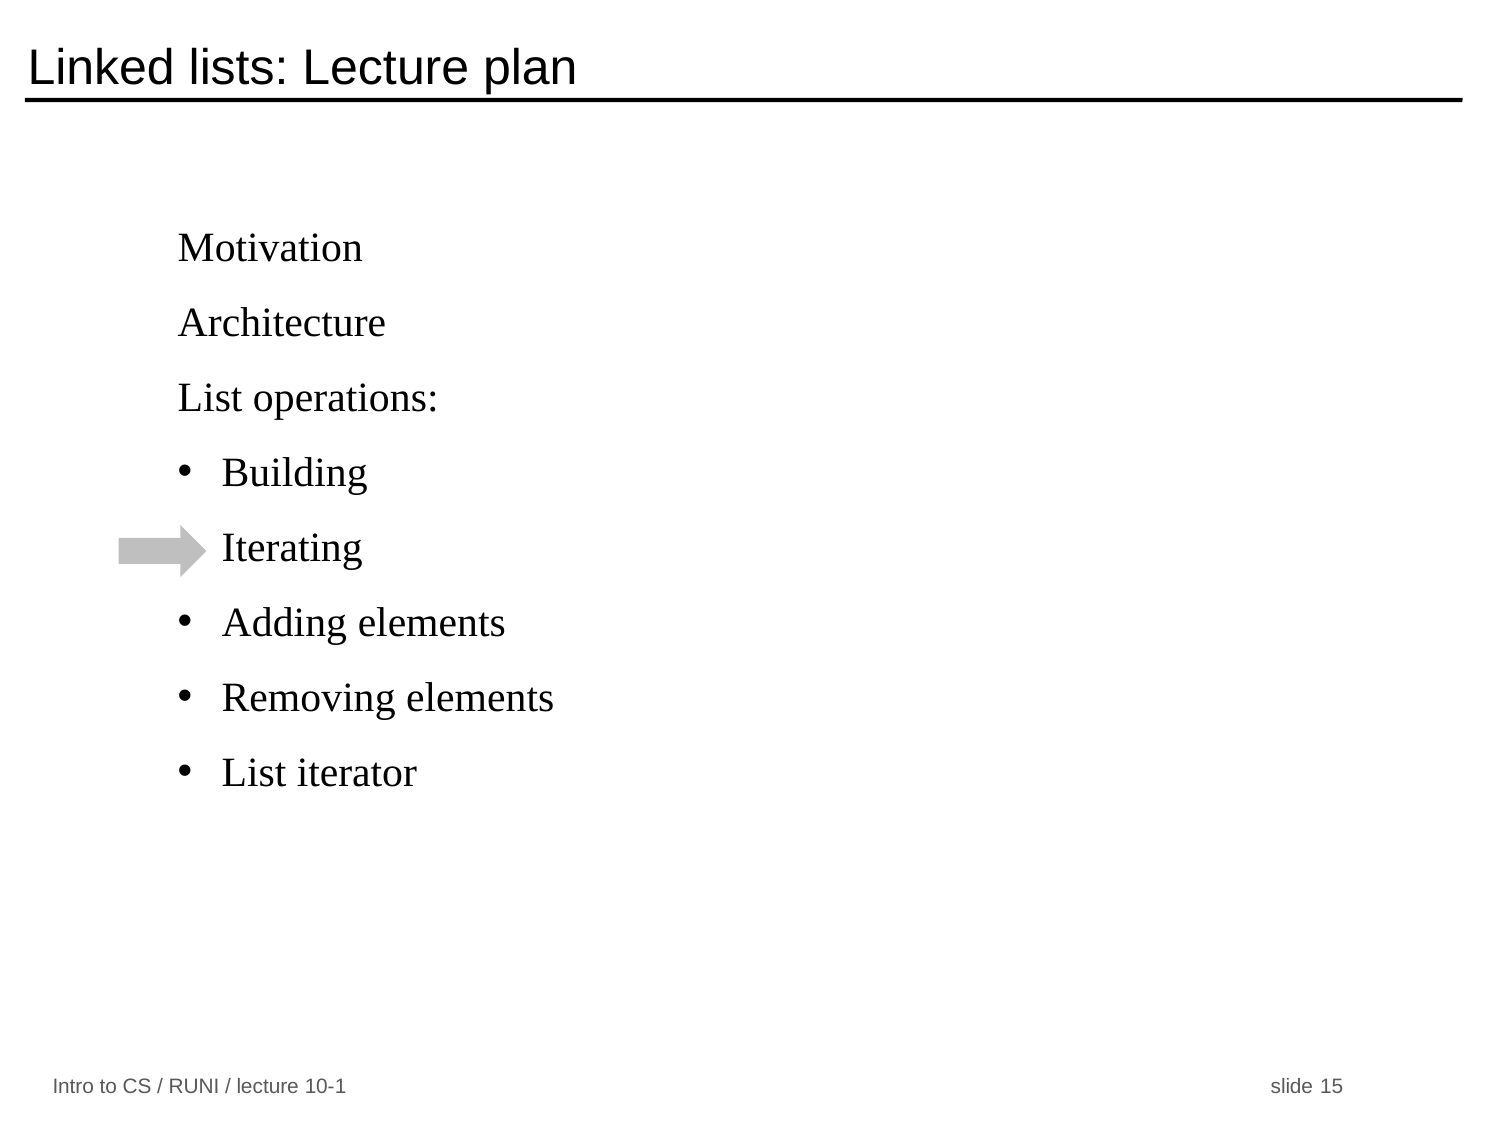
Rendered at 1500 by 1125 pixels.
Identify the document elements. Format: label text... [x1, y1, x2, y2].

list Motivation Architecture List operations: Building Iterating Adding elements Removing elements List iterator [162, 212, 913, 750]
text_box [118, 524, 207, 578]
title Linked lists: Lecture plan [12, 20, 1450, 109]
